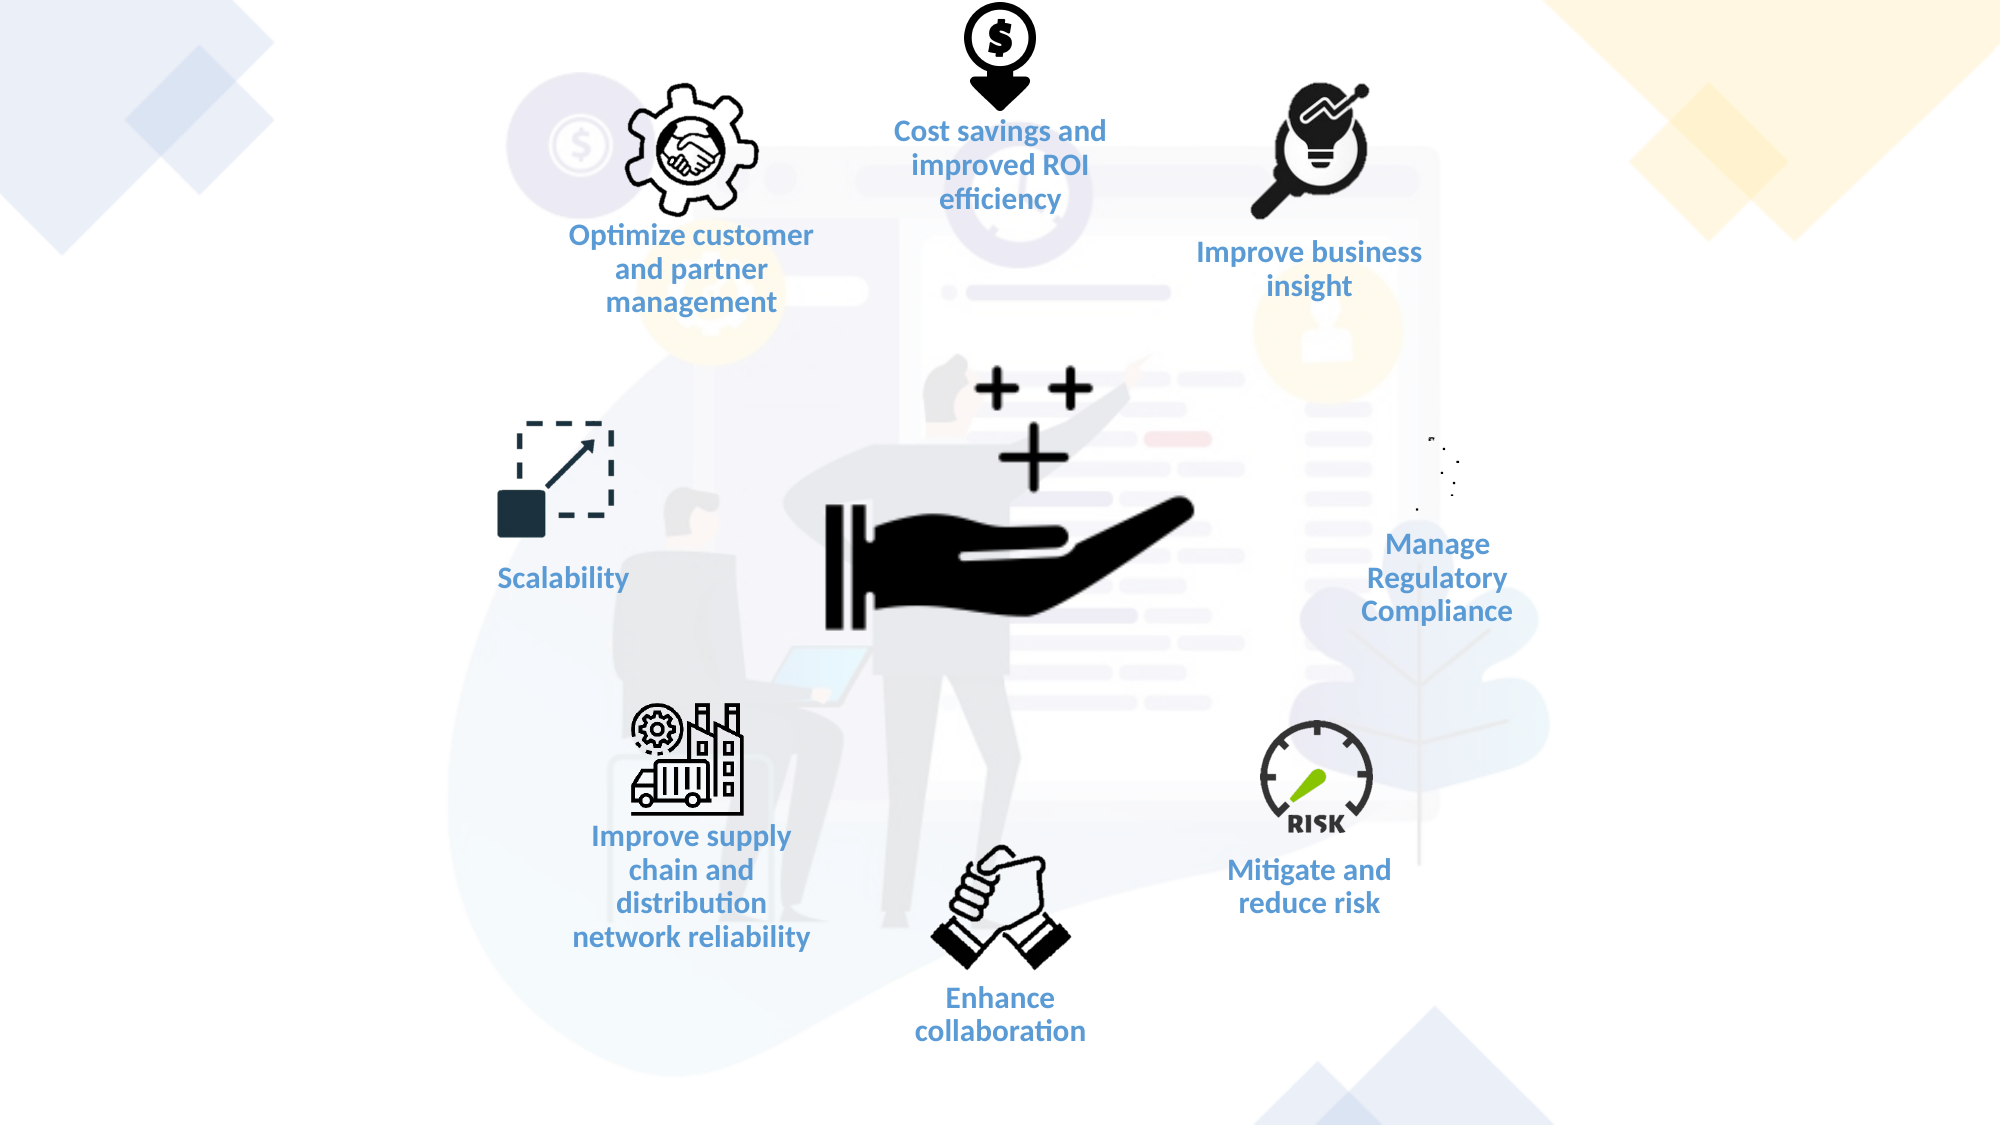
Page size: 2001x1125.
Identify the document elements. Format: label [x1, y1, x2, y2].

picture [627, 699, 747, 819]
picture [1260, 720, 1373, 833]
picture [486, 404, 651, 601]
picture [623, 75, 760, 220]
picture [785, 24, 1437, 723]
text_box [420, 38, 1581, 1118]
picture [1362, 396, 1510, 552]
picture [902, 826, 1099, 990]
picture [964, 2, 1036, 112]
